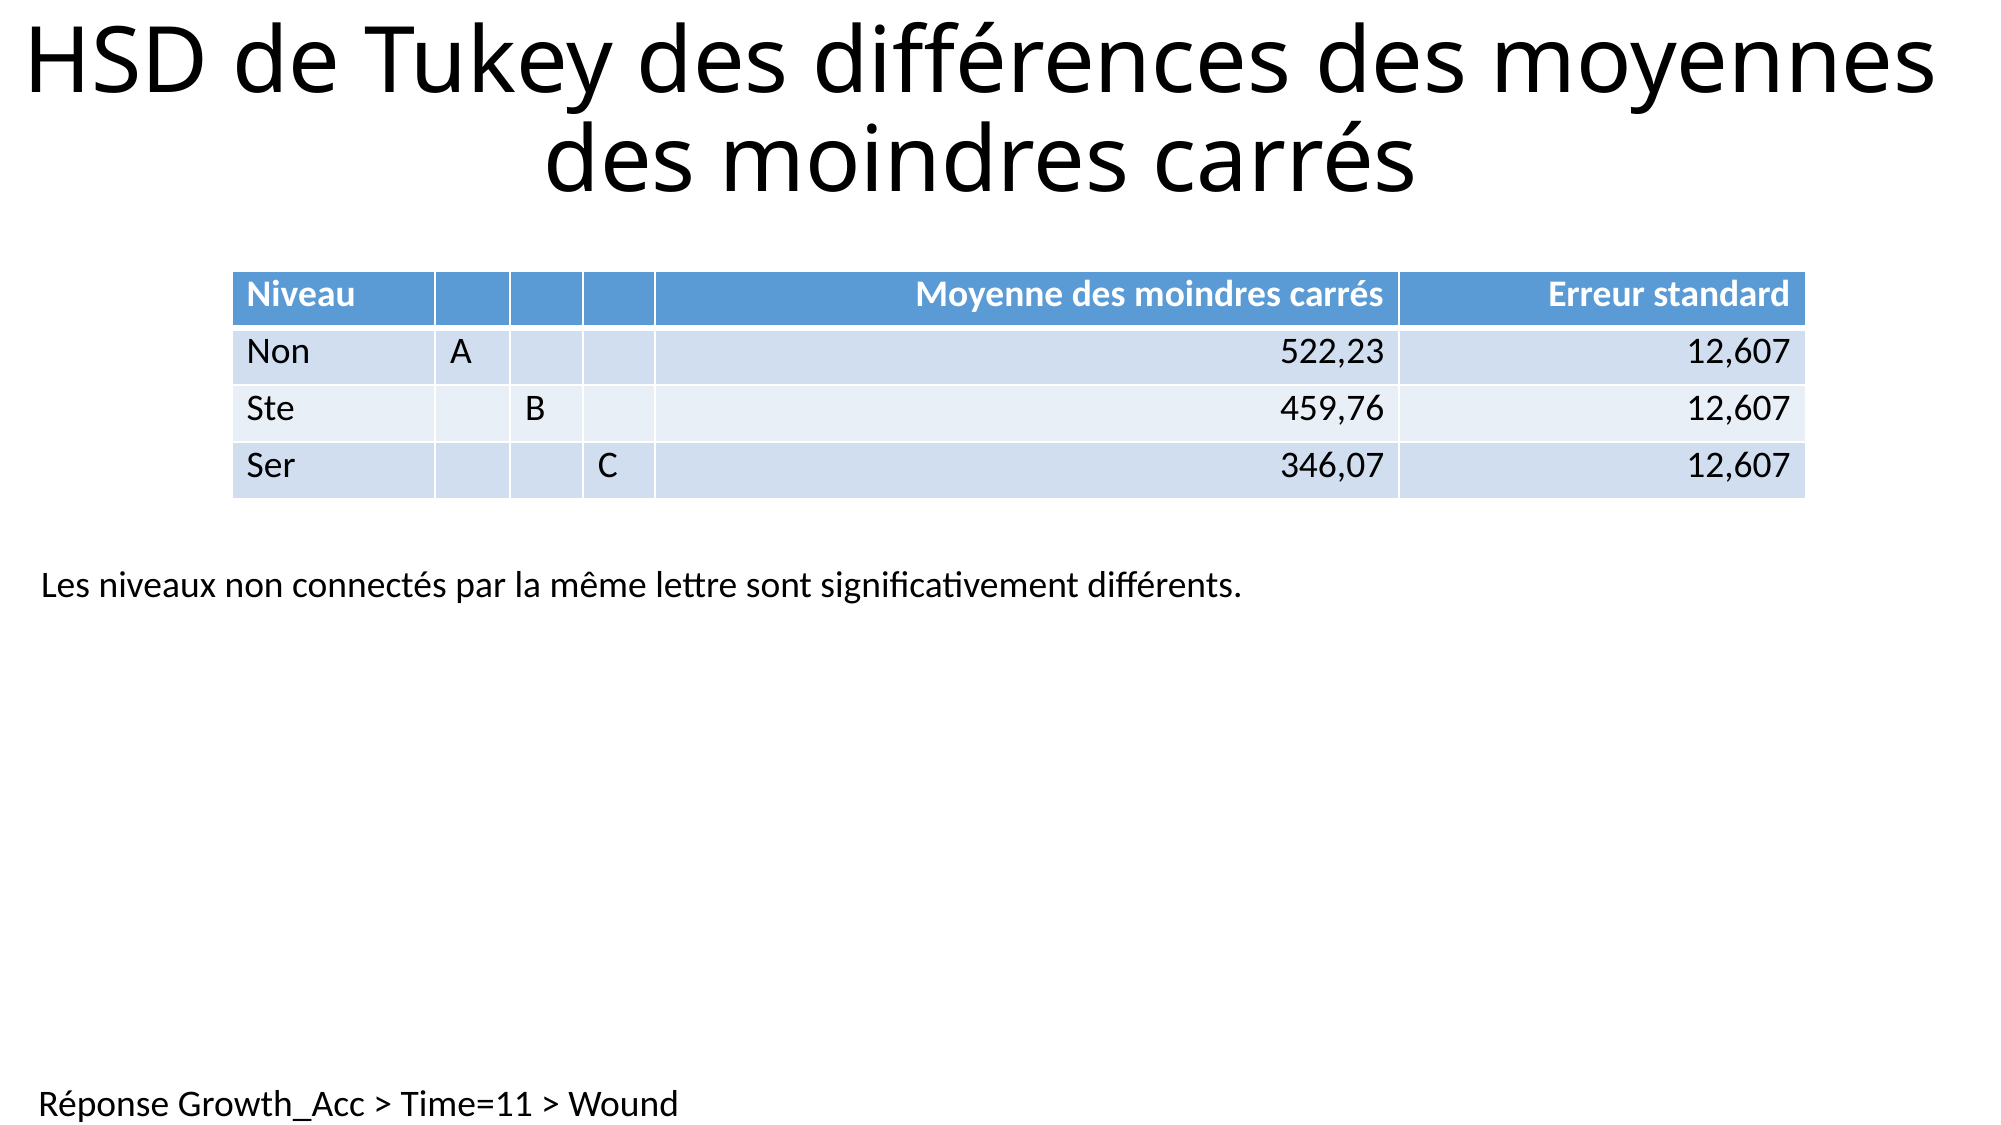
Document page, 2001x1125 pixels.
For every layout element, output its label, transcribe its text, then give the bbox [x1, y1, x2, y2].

table_cell [511, 331, 582, 384]
table_cell Ste [233, 386, 434, 441]
table_cell 459,76 [656, 386, 1398, 441]
table_header Moyenne des moindres carrés [656, 272, 1398, 325]
table_header Niveau [233, 272, 434, 325]
table_cell 522,23 [656, 331, 1398, 384]
table_cell B [511, 386, 582, 441]
table_cell [436, 443, 509, 498]
table_cell [584, 386, 654, 441]
table_cell [584, 331, 654, 384]
table_cell C [584, 443, 654, 498]
table_header Erreur standard [1400, 272, 1805, 325]
table_cell 12,607 [1400, 443, 1805, 498]
text_box Les niveaux non connectés par la même lettre sont significativement différents. [41, 559, 1245, 606]
table_cell 12,607 [1400, 331, 1805, 384]
table_cell 12,607 [1400, 386, 1805, 441]
text_box Réponse Growth_Acc > Time=11 > Wound [38, 1079, 680, 1125]
table_cell [436, 386, 509, 441]
table_header [511, 272, 582, 325]
table_header [584, 272, 654, 325]
title HSD de Tukey des différences des moyennes des moindres carrés [0, 0, 1963, 225]
table_cell [511, 443, 582, 498]
table_header [436, 272, 509, 325]
table_cell A [436, 331, 509, 384]
table_cell Ser [233, 443, 434, 498]
table_cell 346,07 [656, 443, 1398, 498]
table_cell Non [233, 331, 434, 384]
